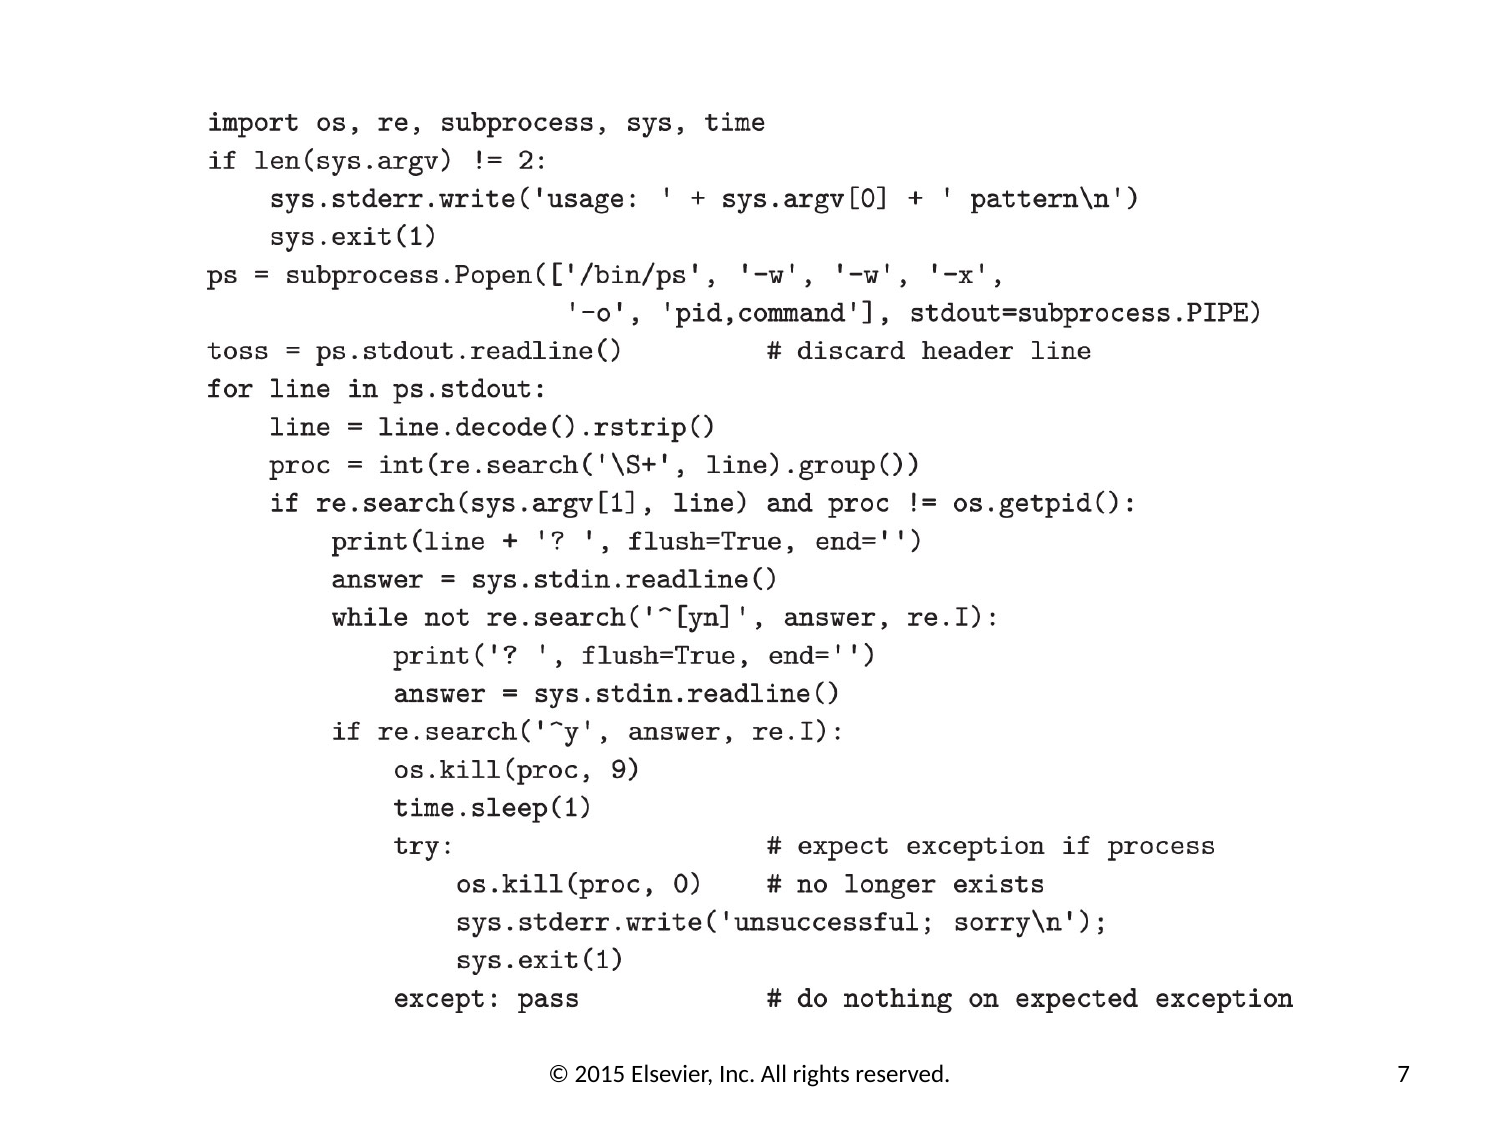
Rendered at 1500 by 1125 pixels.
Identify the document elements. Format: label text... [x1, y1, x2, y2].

footer © 2015 Elsevier, Inc. All rights reserved. [512, 1042, 988, 1103]
picture [207, 112, 1293, 1013]
slide_number 7 [1074, 1042, 1425, 1103]
